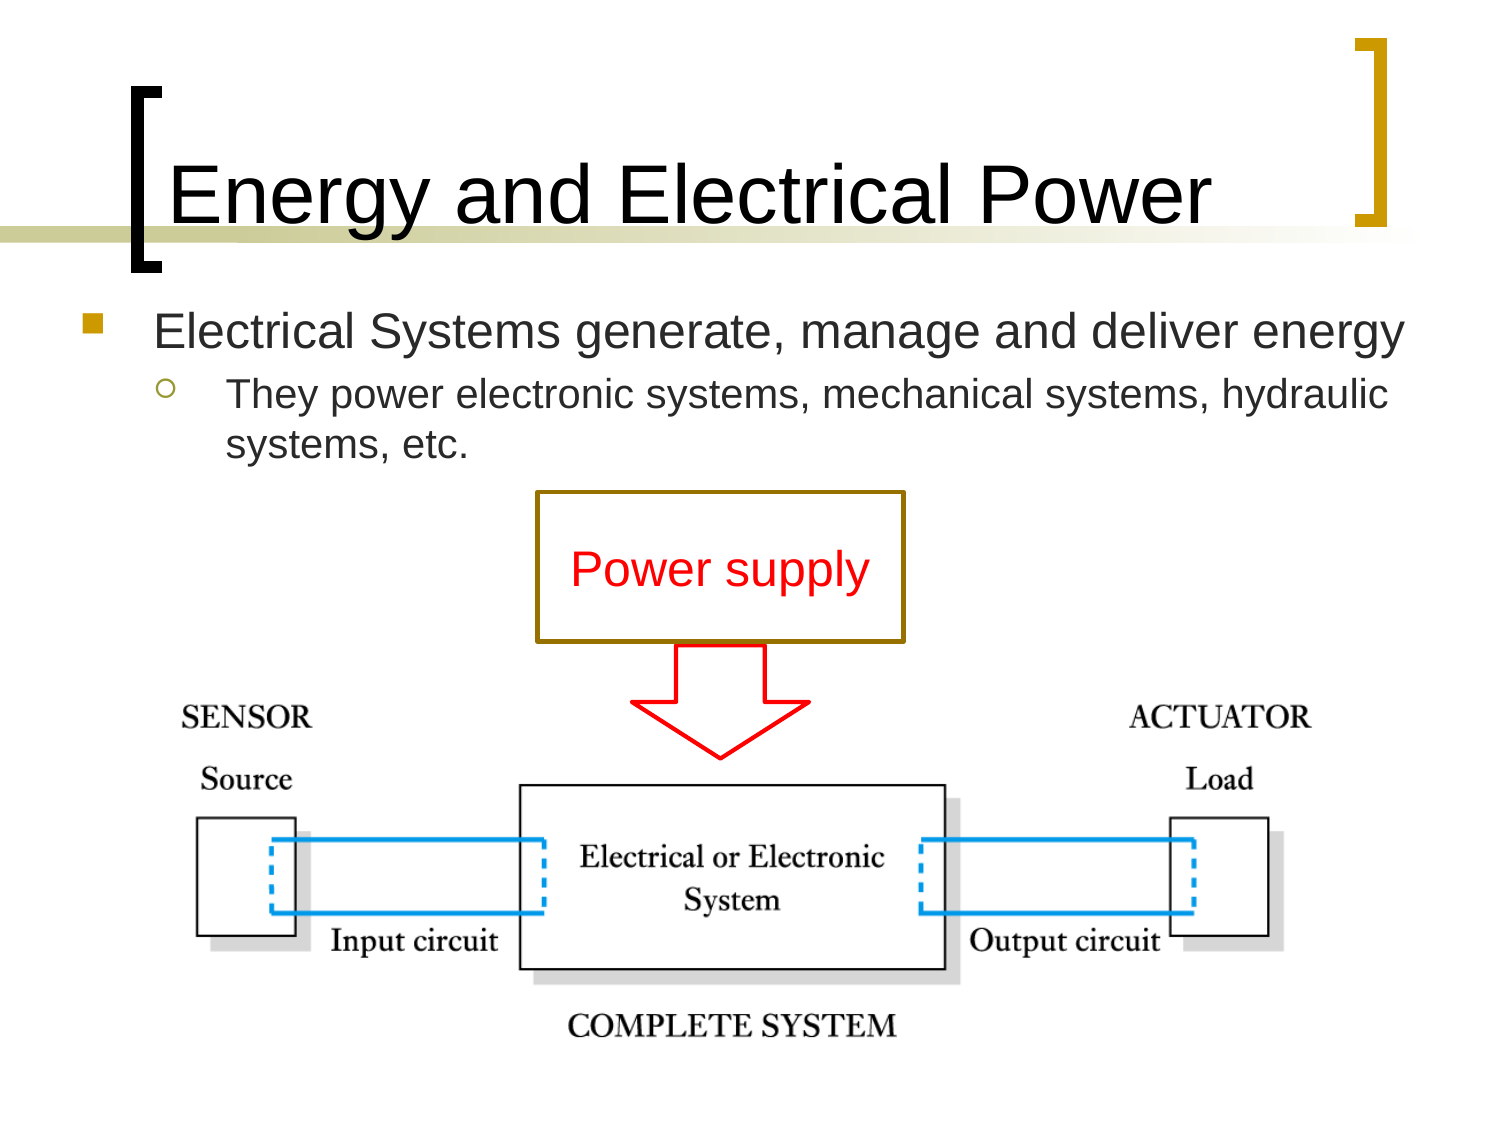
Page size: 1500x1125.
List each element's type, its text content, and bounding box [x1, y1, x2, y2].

title Energy and Electrical Power [152, 15, 1328, 248]
text_box [673, 644, 767, 679]
picture [159, 680, 1327, 1059]
list Electrical Systems generate, manage and deliver energy They power electronic systems, mechanical systems, hydraulic systems, etc. [64, 290, 1436, 967]
text_box Power supply [535, 490, 906, 644]
